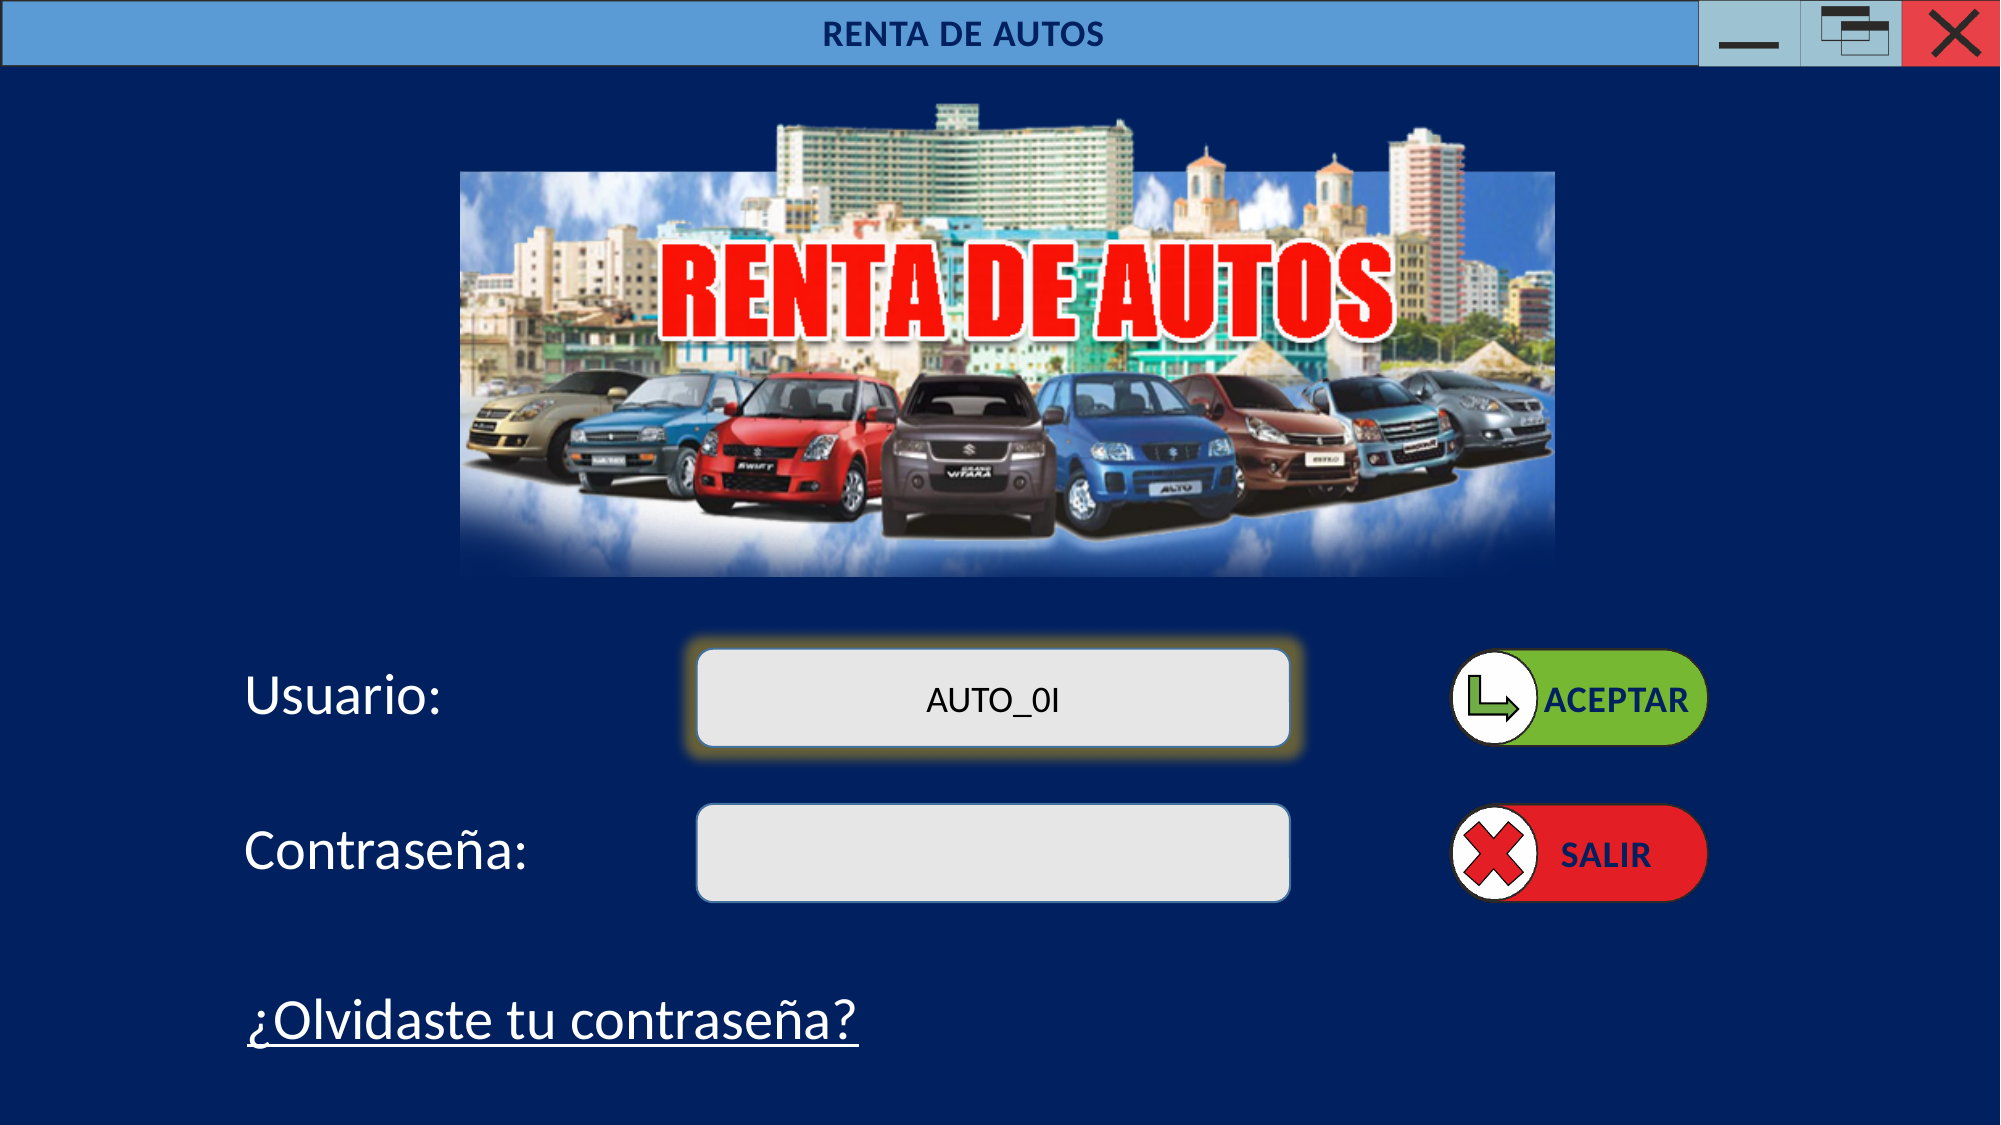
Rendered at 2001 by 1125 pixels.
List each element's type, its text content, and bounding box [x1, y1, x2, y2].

text_box Usuario: [229, 648, 458, 734]
picture [0, 0, 2000, 67]
picture [1449, 803, 1709, 903]
picture [460, 93, 1555, 577]
text_box AUTO_0I [695, 647, 1292, 748]
text_box Contraseña: [230, 803, 544, 889]
text_box ¿Olvidaste tu contraseña? [231, 974, 874, 1059]
picture [1449, 648, 1709, 747]
text_box [695, 802, 1292, 904]
